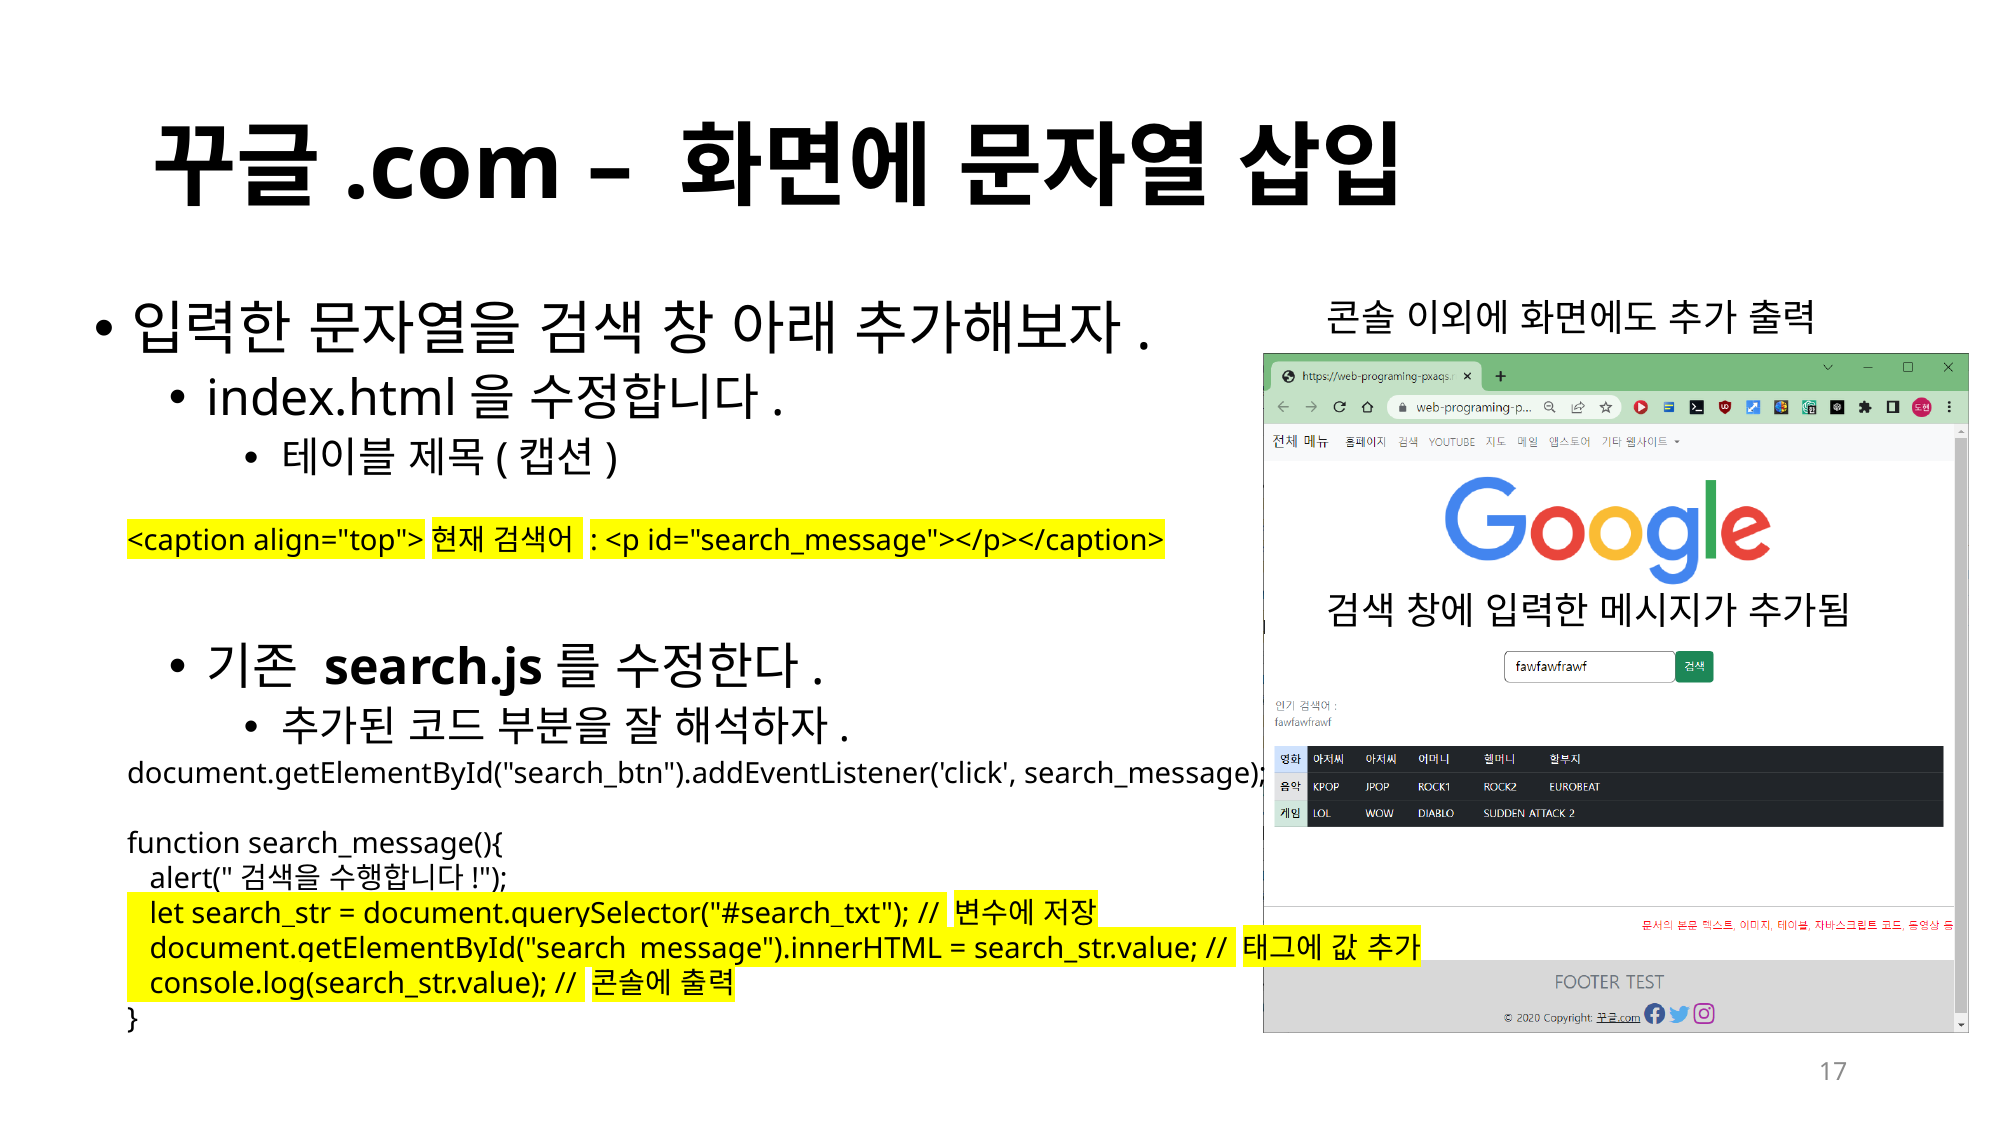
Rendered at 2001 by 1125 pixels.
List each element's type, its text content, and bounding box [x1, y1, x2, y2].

slide_number 17 [1412, 1042, 1863, 1103]
title 꾸글.com – 화면에 문자열 삽입 [137, 59, 1863, 278]
text_box document.getElementById("search_btn").addEventListener('click', search_message); function search_message(){ alert("검색을 수행합니다!"); let search_str = document.querySelector("#search_txt"); // 변수에 저장 document.getElementById("search_message").innerHTML = search_str.value; // 태그에 값 추가 console.log(search_str.value); // 콘솔에 출력 } [112, 746, 1441, 1042]
list 입력한 문자열을 검색 창 아래 추가해보자. index.html을 수정합니다. 테이블 제목(캡션) 기존 search.js를 수정한다. 추가된 코드 부분을 잘 해석하자. [79, 291, 1863, 1090]
picture [1263, 353, 1969, 1033]
text_box 콘솔 이외에 화면에도 추가 출력 [1312, 287, 1963, 347]
text_box <caption align="top">현재 검색어 : <p id="search_message"></p></caption> [112, 514, 1263, 564]
